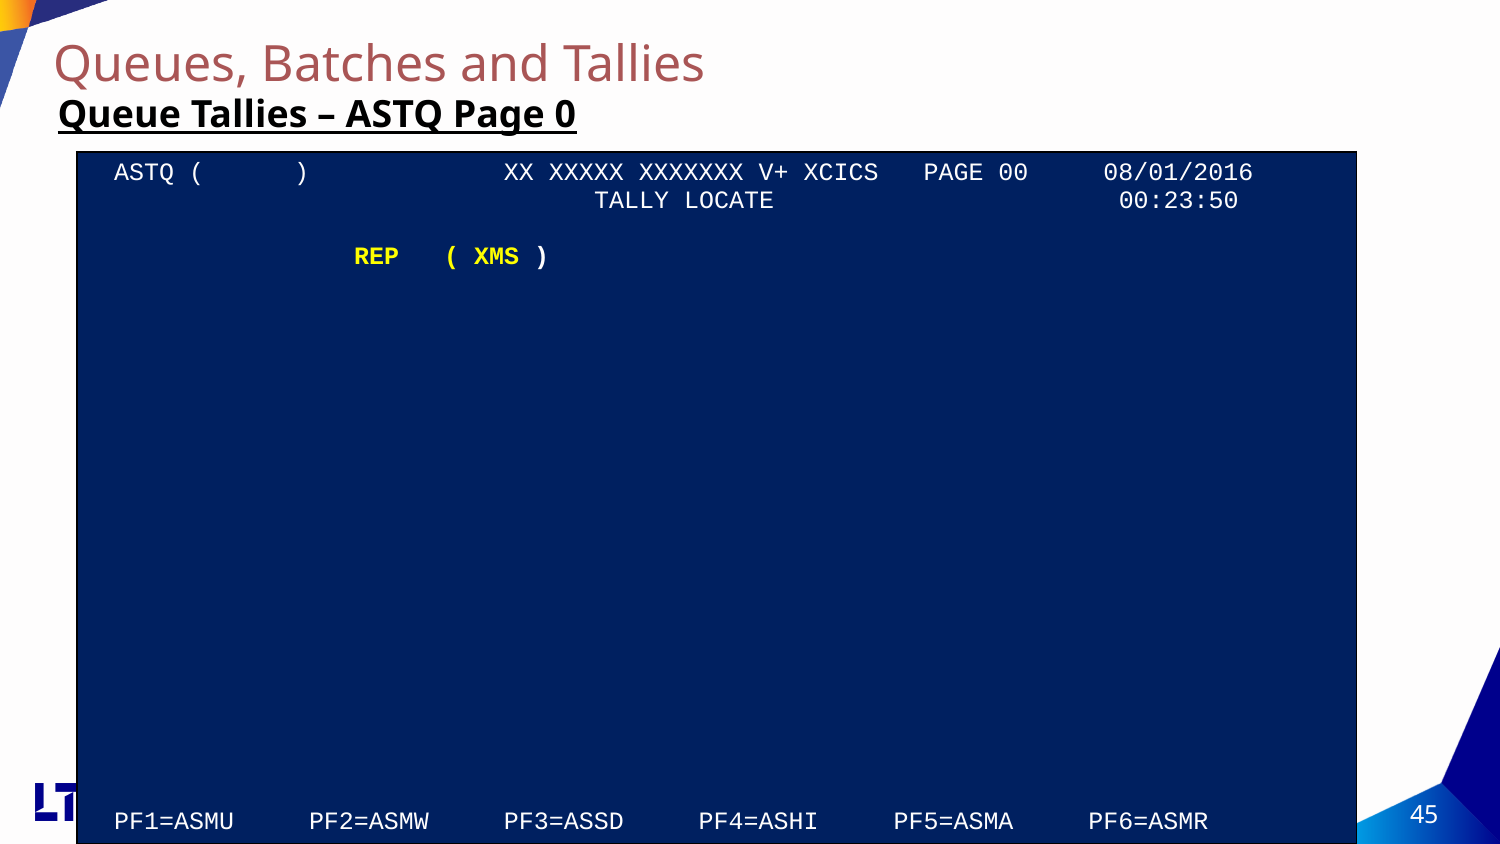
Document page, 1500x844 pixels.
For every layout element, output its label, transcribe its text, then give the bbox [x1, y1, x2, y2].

text_box Queue Tallies – ASTQ Page 0 [57, 90, 1088, 178]
title Queues, Batches and Tallies [53, 30, 1446, 93]
table_header ASTQ ( ) XX XXXXX XXXXXXX V+ XCICS PAGE 00 08/01/2016 TALLY LOCATE 00:23:50 REP ( XMS ) PF1=ASMU PF2=ASMW PF3=ASSD PF4=ASHI PF5=ASMA PF6=ASMR [78, 153, 1356, 843]
picture [0, 0, 109, 110]
picture [1357, 640, 1500, 844]
picture [35, 783, 76, 821]
